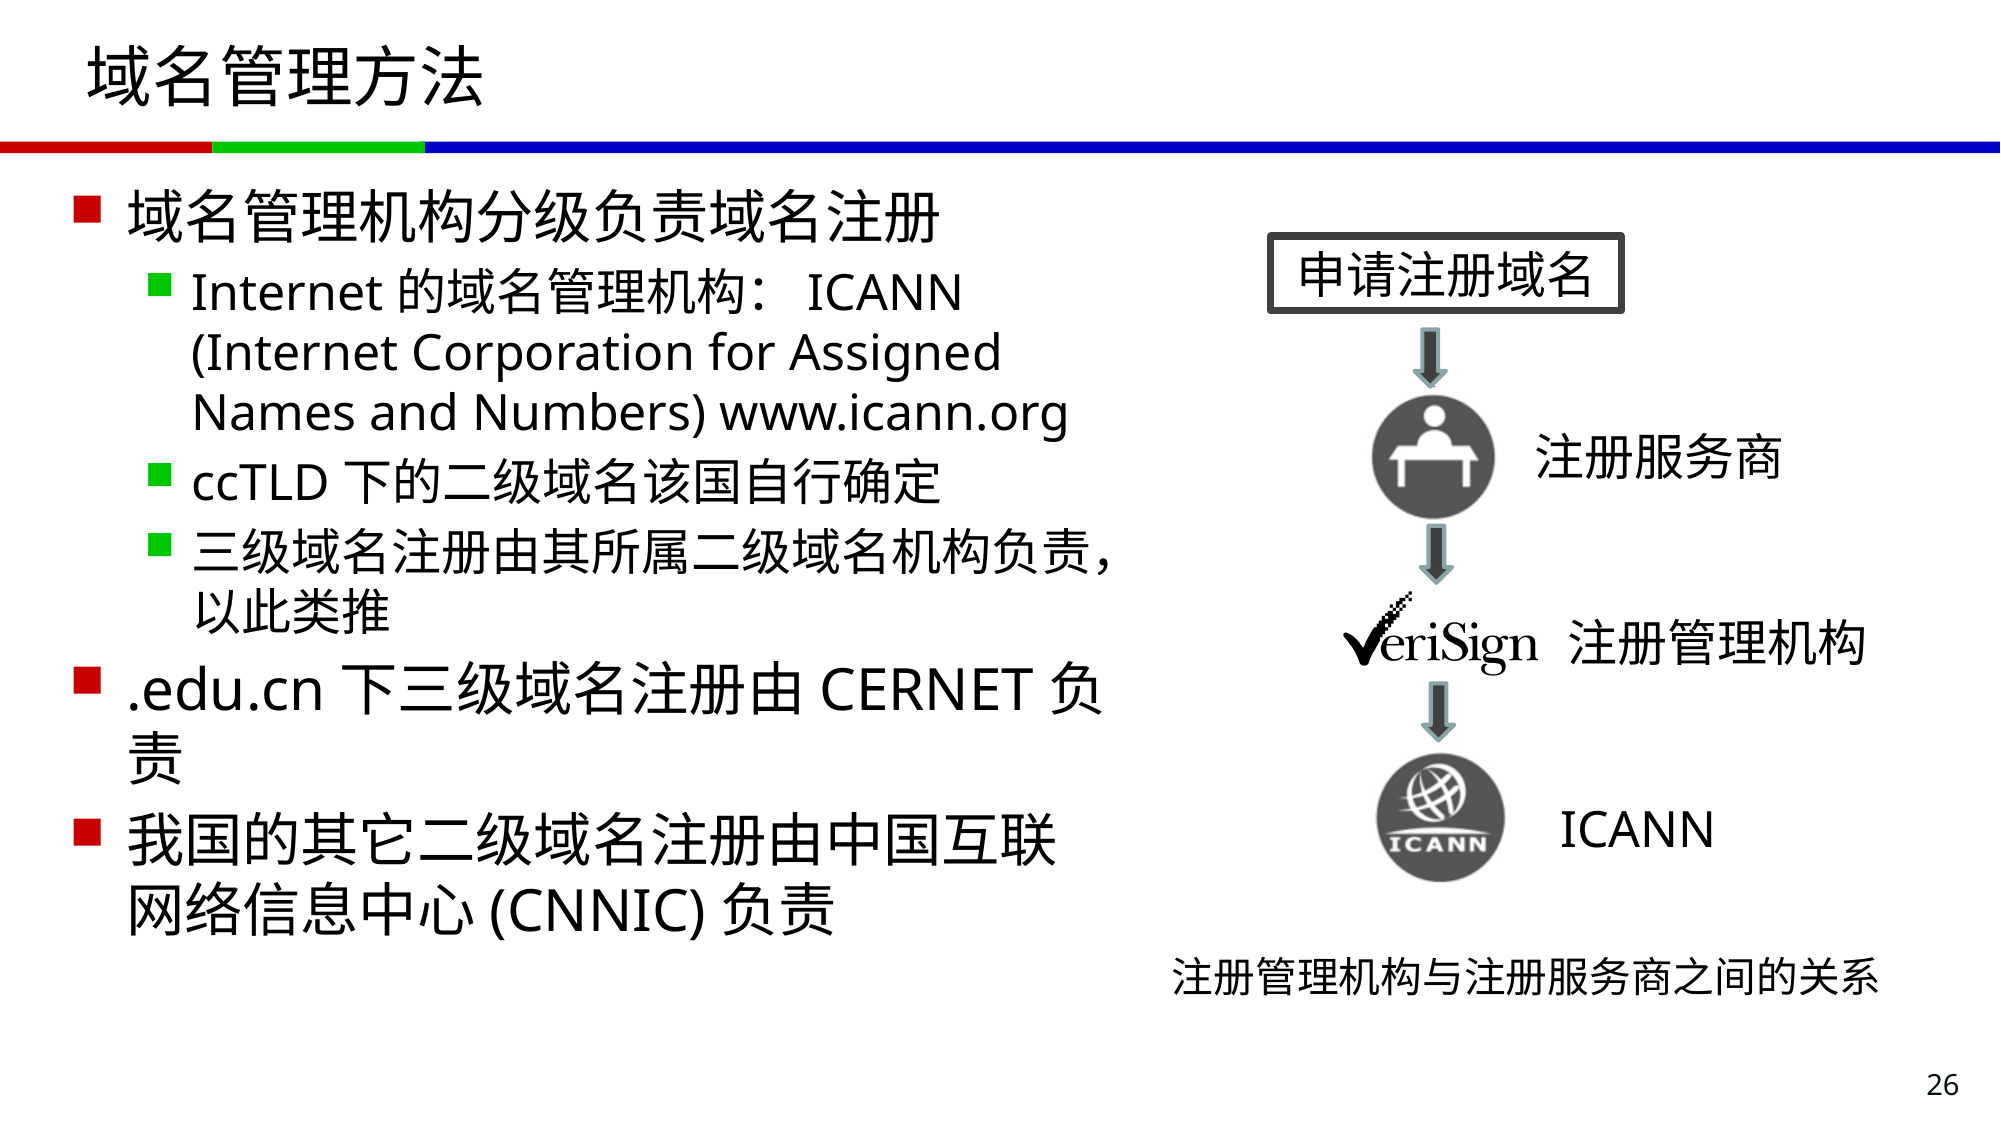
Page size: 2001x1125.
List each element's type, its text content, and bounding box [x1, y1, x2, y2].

text_box [1412, 327, 1448, 385]
text_box [1420, 688, 1457, 742]
title 域名管理方法 [70, 11, 1930, 138]
text_box 注册管理机构 [1552, 604, 1904, 679]
text_box [1418, 533, 1454, 585]
picture [1371, 743, 1518, 887]
picture [1327, 589, 1538, 681]
text_box 申请注册域名 [1270, 236, 1622, 311]
picture [1359, 386, 1516, 526]
slide_number 26 [1779, 1058, 1975, 1100]
list 域名管理机构分级负责域名注册 Internet的域名管理机构：ICANN (Internet Corporation for Assigned Names and Numbers) www.icann.org ccTLD下的二级域名该国自行确定 三级域名注册由其所属二级域名机构负责，以此类推 .edu.cn下三级域名注册由CERNET负责 我国的其它二级域名注册由中国互联网络信息中心(CNNIC)负责 [54, 172, 1130, 1065]
text_box 注册管理机构与注册服务商之间的关系 [1157, 943, 1897, 1009]
text_box 注册服务商 [1521, 418, 1839, 493]
text_box ICANN [1545, 789, 1792, 865]
